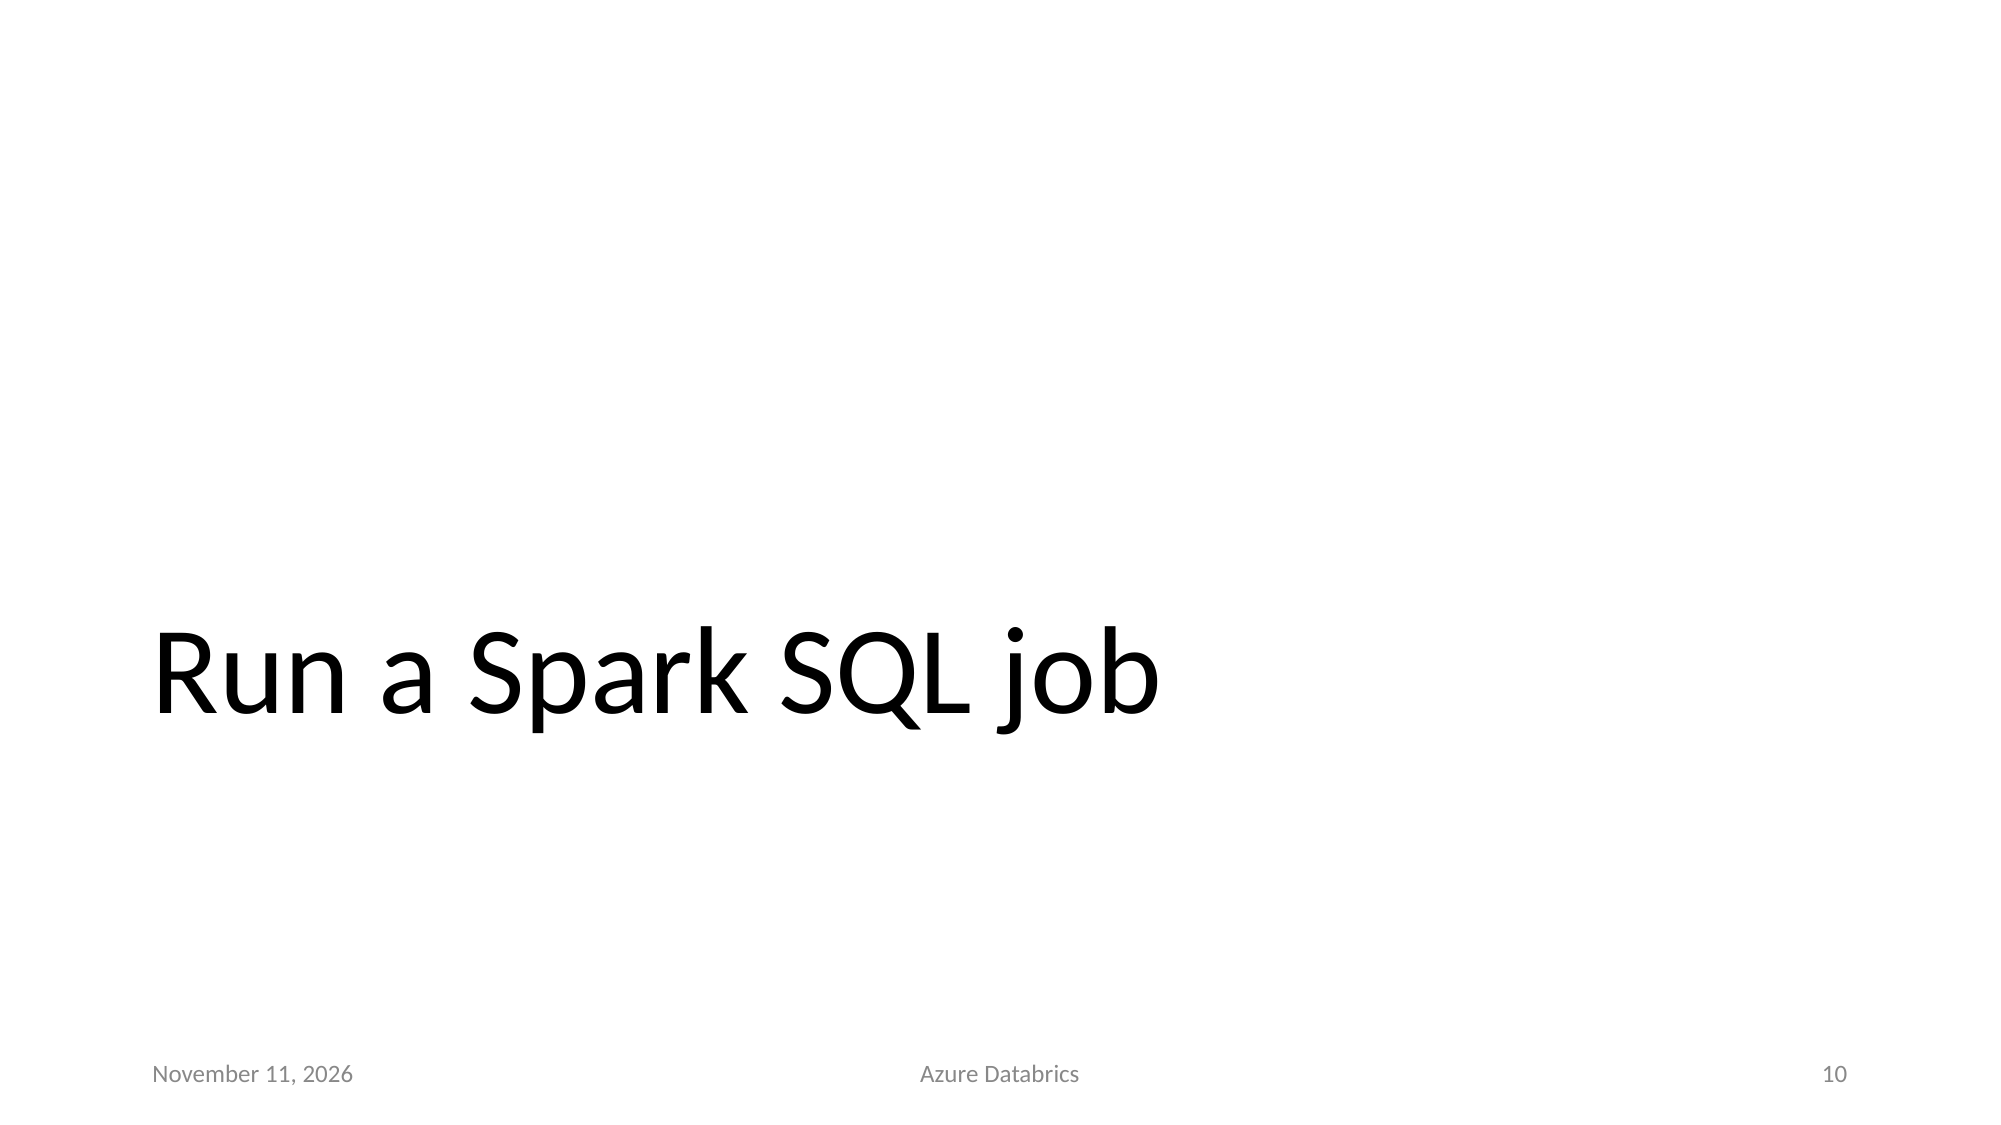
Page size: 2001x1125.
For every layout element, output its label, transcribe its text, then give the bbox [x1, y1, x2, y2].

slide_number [137, 1042, 588, 1103]
title Run a Spark SQL job [136, 280, 1862, 749]
slide_number 10 [1412, 1042, 1863, 1103]
footer Azure Databrics [662, 1042, 1338, 1103]
